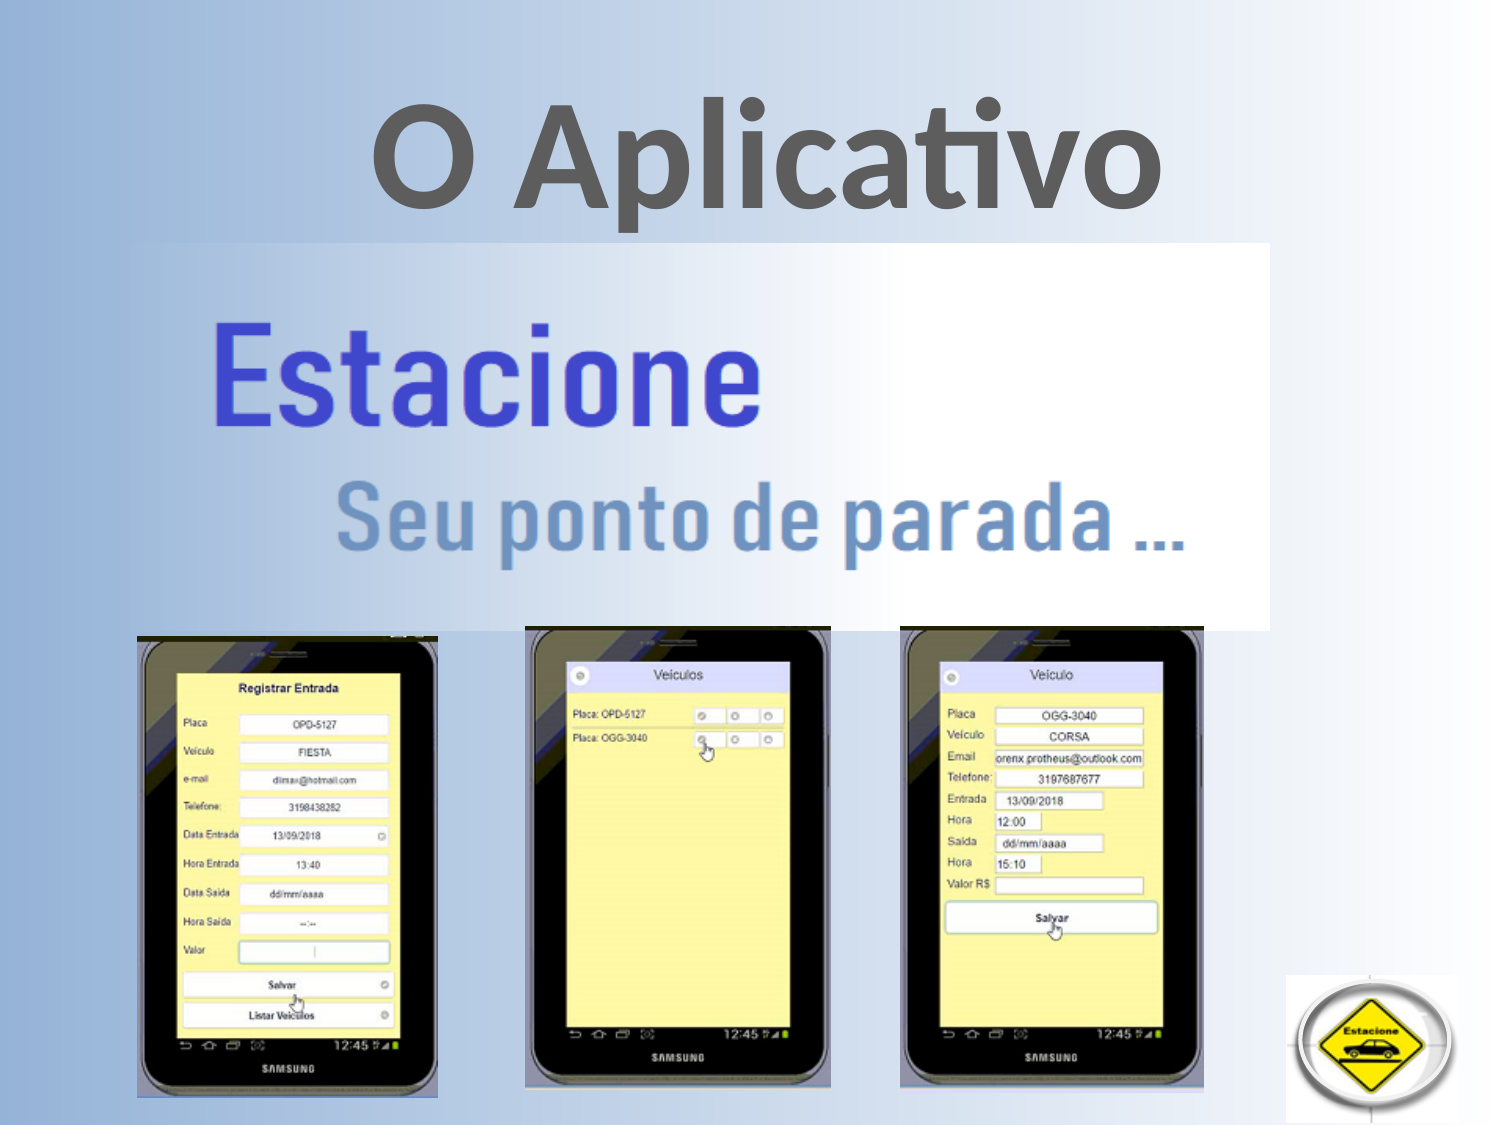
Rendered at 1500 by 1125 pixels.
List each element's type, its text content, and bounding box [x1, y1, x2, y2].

picture [136, 636, 438, 1099]
picture [1286, 975, 1459, 1124]
picture [131, 243, 1270, 1093]
text_box O Aplicativo [0, 42, 1484, 249]
